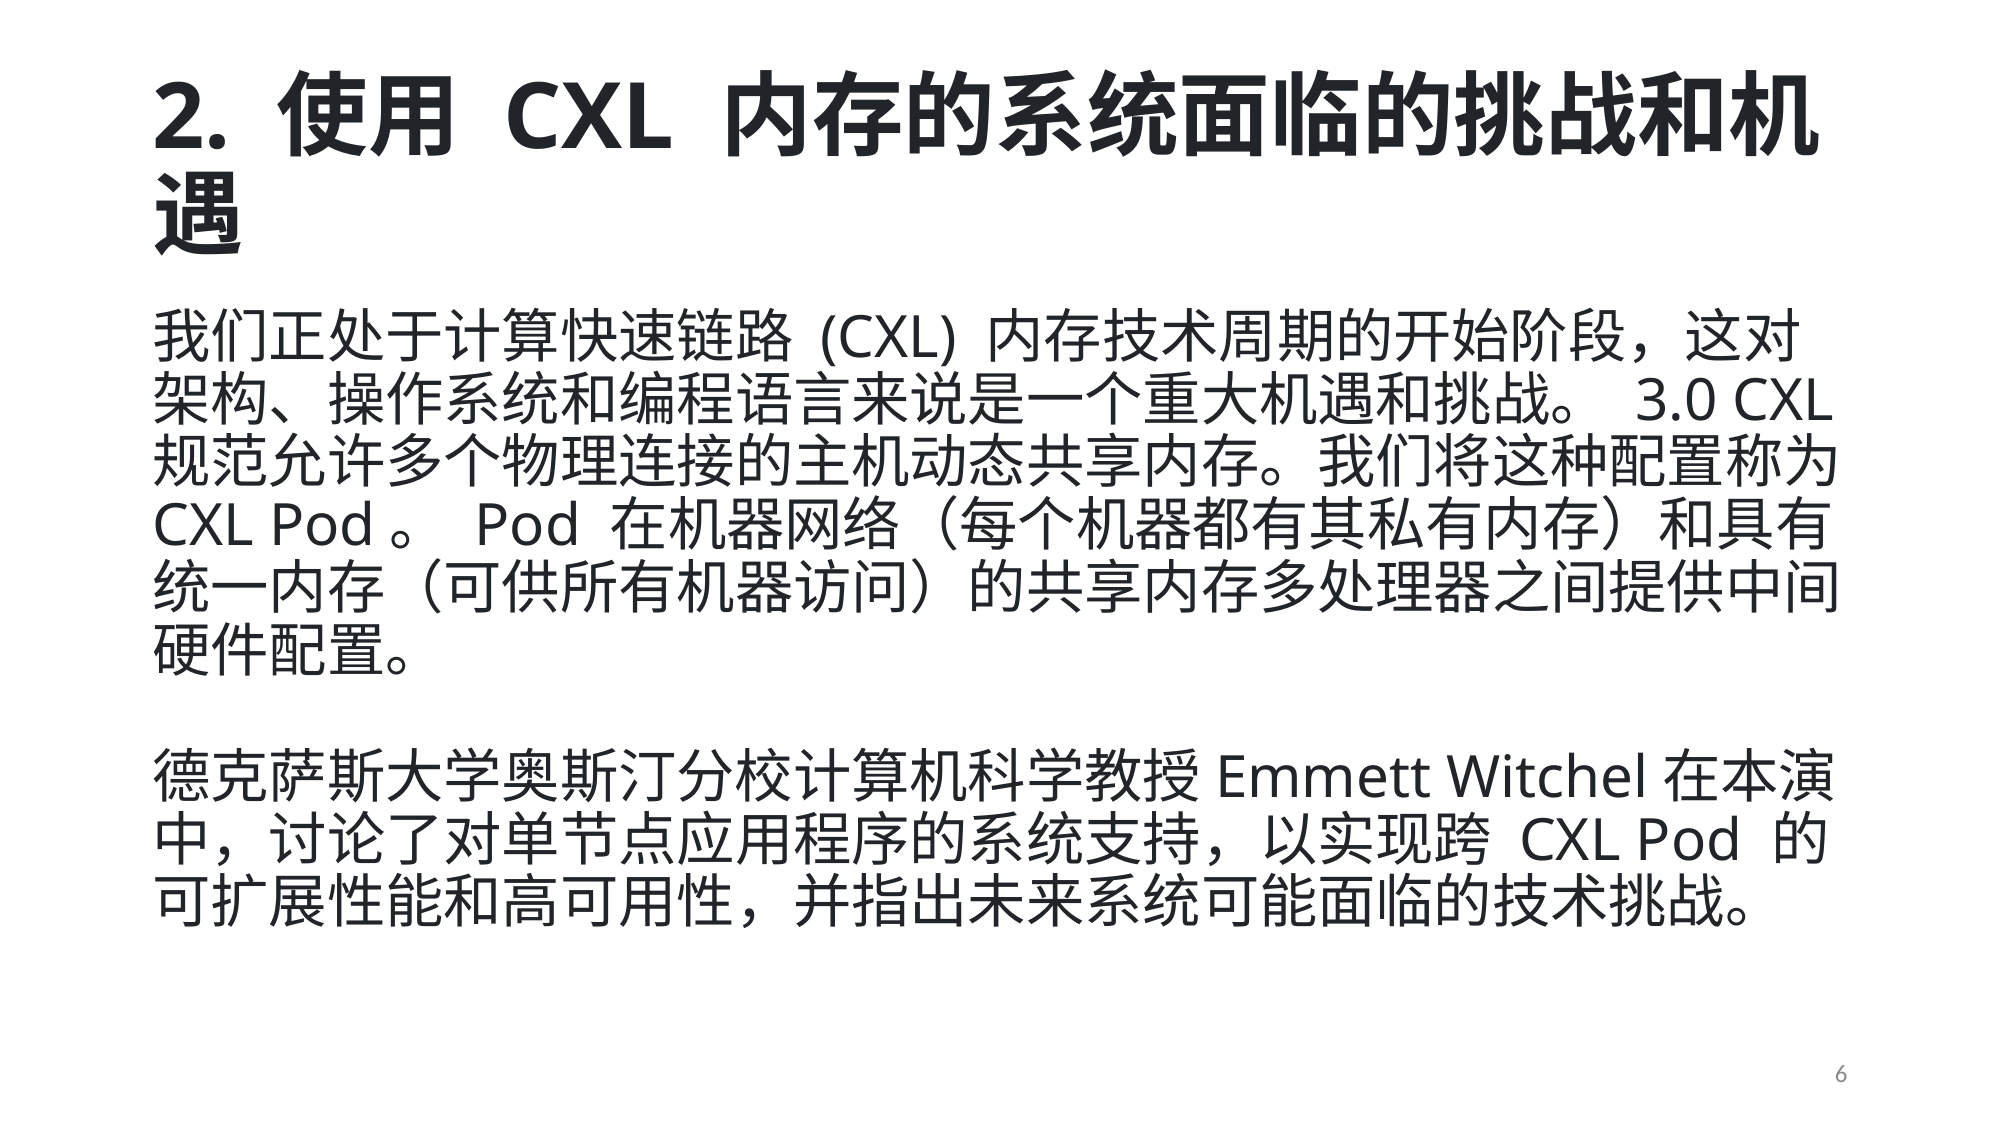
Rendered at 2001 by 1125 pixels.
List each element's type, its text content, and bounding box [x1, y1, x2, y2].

title 2. 使用 CXL 内存的系统面临的挑战和机遇 [137, 59, 1863, 278]
slide_number 6 [1412, 1042, 1863, 1103]
list 我们正处于计算快速链路 (CXL) 内存技术周期的开始阶段，这对架构、操作系统和编程语言来说是一个重大机遇和挑战。 3.0 CXL 规范允许多个物理连接的主机动态共享内存。我们将这种配置称为 CXL Pod。 Pod 在机器网络（每个机器都有其私有内存）和具有统一内存（可供所有机器访问）的共享内存多处理器之间提供中间硬件配置。 德克萨斯大学奥斯汀分校计算机科学教授Emmett Witchel在本演中，讨论了对单节点应用程序的系统支持，以实现跨 CXL Pod 的可扩展性能和高可用性，并指出未来系统可能面临的技术挑战。 [137, 299, 1863, 1014]
